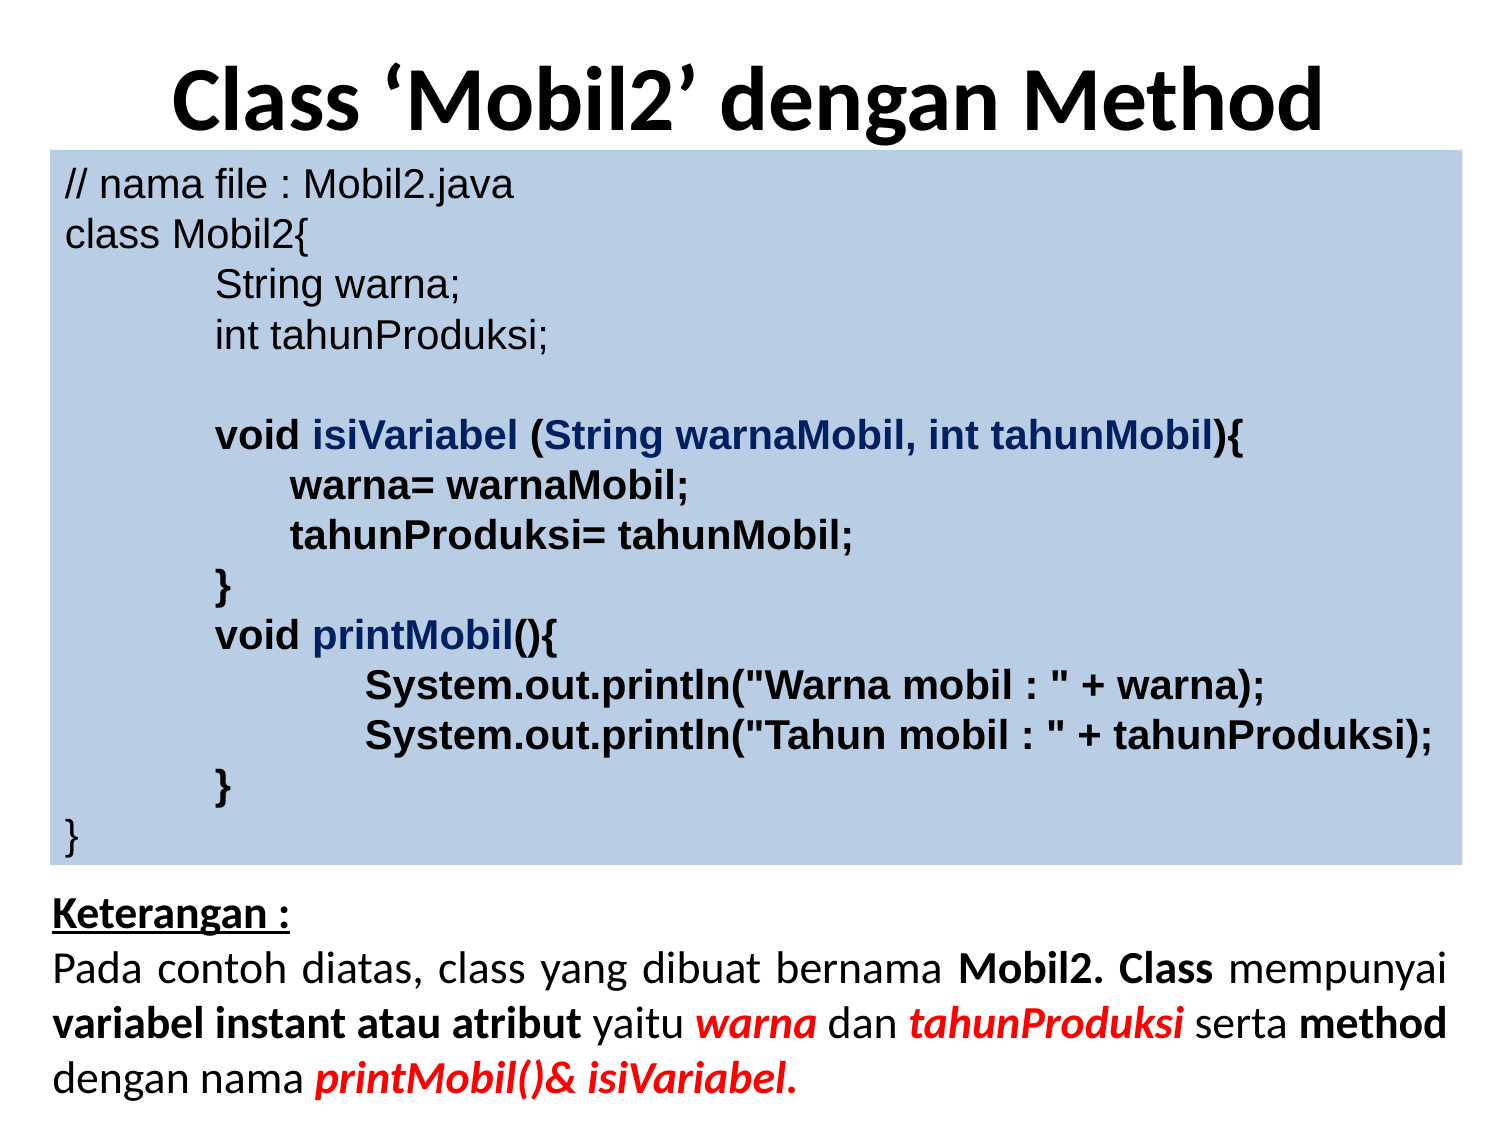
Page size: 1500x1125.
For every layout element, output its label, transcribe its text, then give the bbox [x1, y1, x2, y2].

text_box Keterangan : Pada contoh diatas, class yang dibuat bernama Mobil2. Class mempunyai variabel instant atau atribut yaitu warna dan tahunProduksi serta method dengan nama printMobil()& isiVariabel. [37, 874, 1463, 1110]
title Class ‘Mobil2’ dengan Method [75, 0, 1425, 149]
text_box // nama file : Mobil2.java class Mobil2{ String warna; int tahunProduksi; void isiVariabel (String warnaMobil, int tahunMobil){ warna= warnaMobil; tahunProduksi= tahunMobil; } void printMobil(){ System.out.println("Warna mobil : " + warna); System.out.println("Tahun mobil : " + tahunProduksi); } } [49, 149, 1463, 865]
